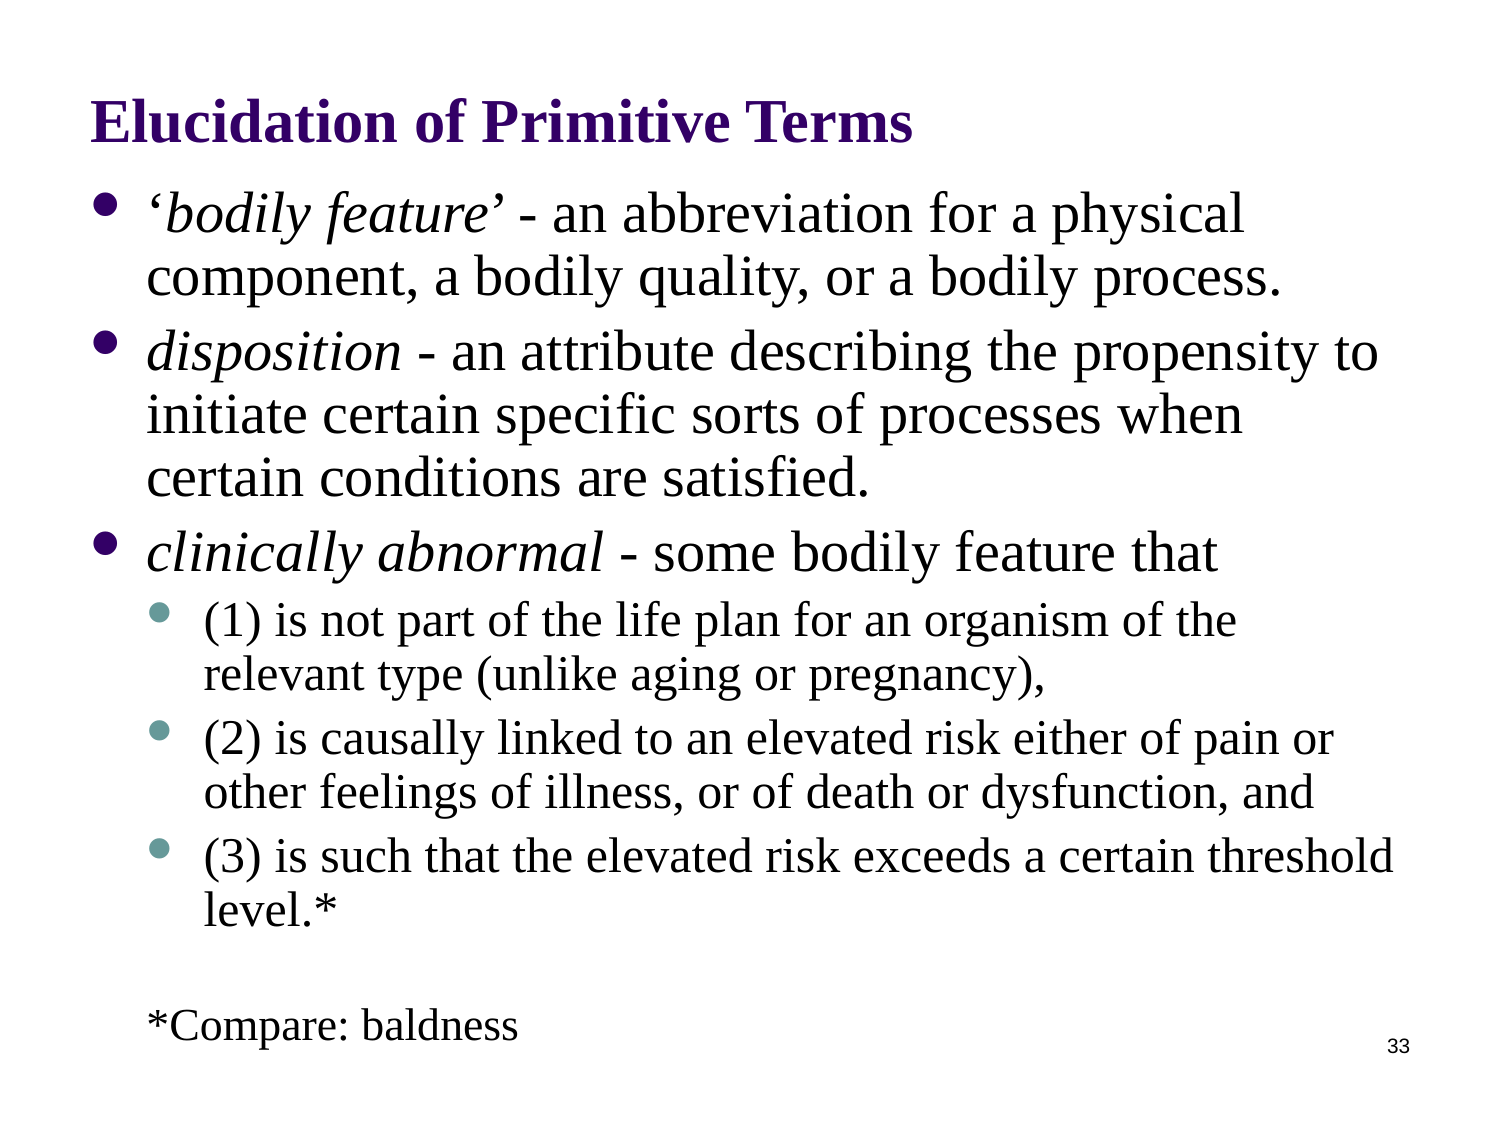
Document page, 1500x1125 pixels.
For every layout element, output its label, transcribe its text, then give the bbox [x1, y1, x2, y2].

slide_number 33 [1074, 1024, 1426, 1101]
list ‘bodily feature’ - an abbreviation for a physical component, a bodily quality, or a bodily process. disposition - an attribute describing the propensity to initiate certain specific sorts of processes when certain conditions are satisfied. clinically abnormal - some bodily feature that (1) is not part of the life plan for an organism of the relevant type (unlike aging or pregnancy), (2) is causally linked to an elevated risk either of pain or other feelings of illness, or of death or dysfunction, and (3) is such that the elevated risk exceeds a certain threshold level.* *Compare: baldness [75, 174, 1425, 1006]
title Elucidation of Primitive Terms [75, 20, 1313, 163]
